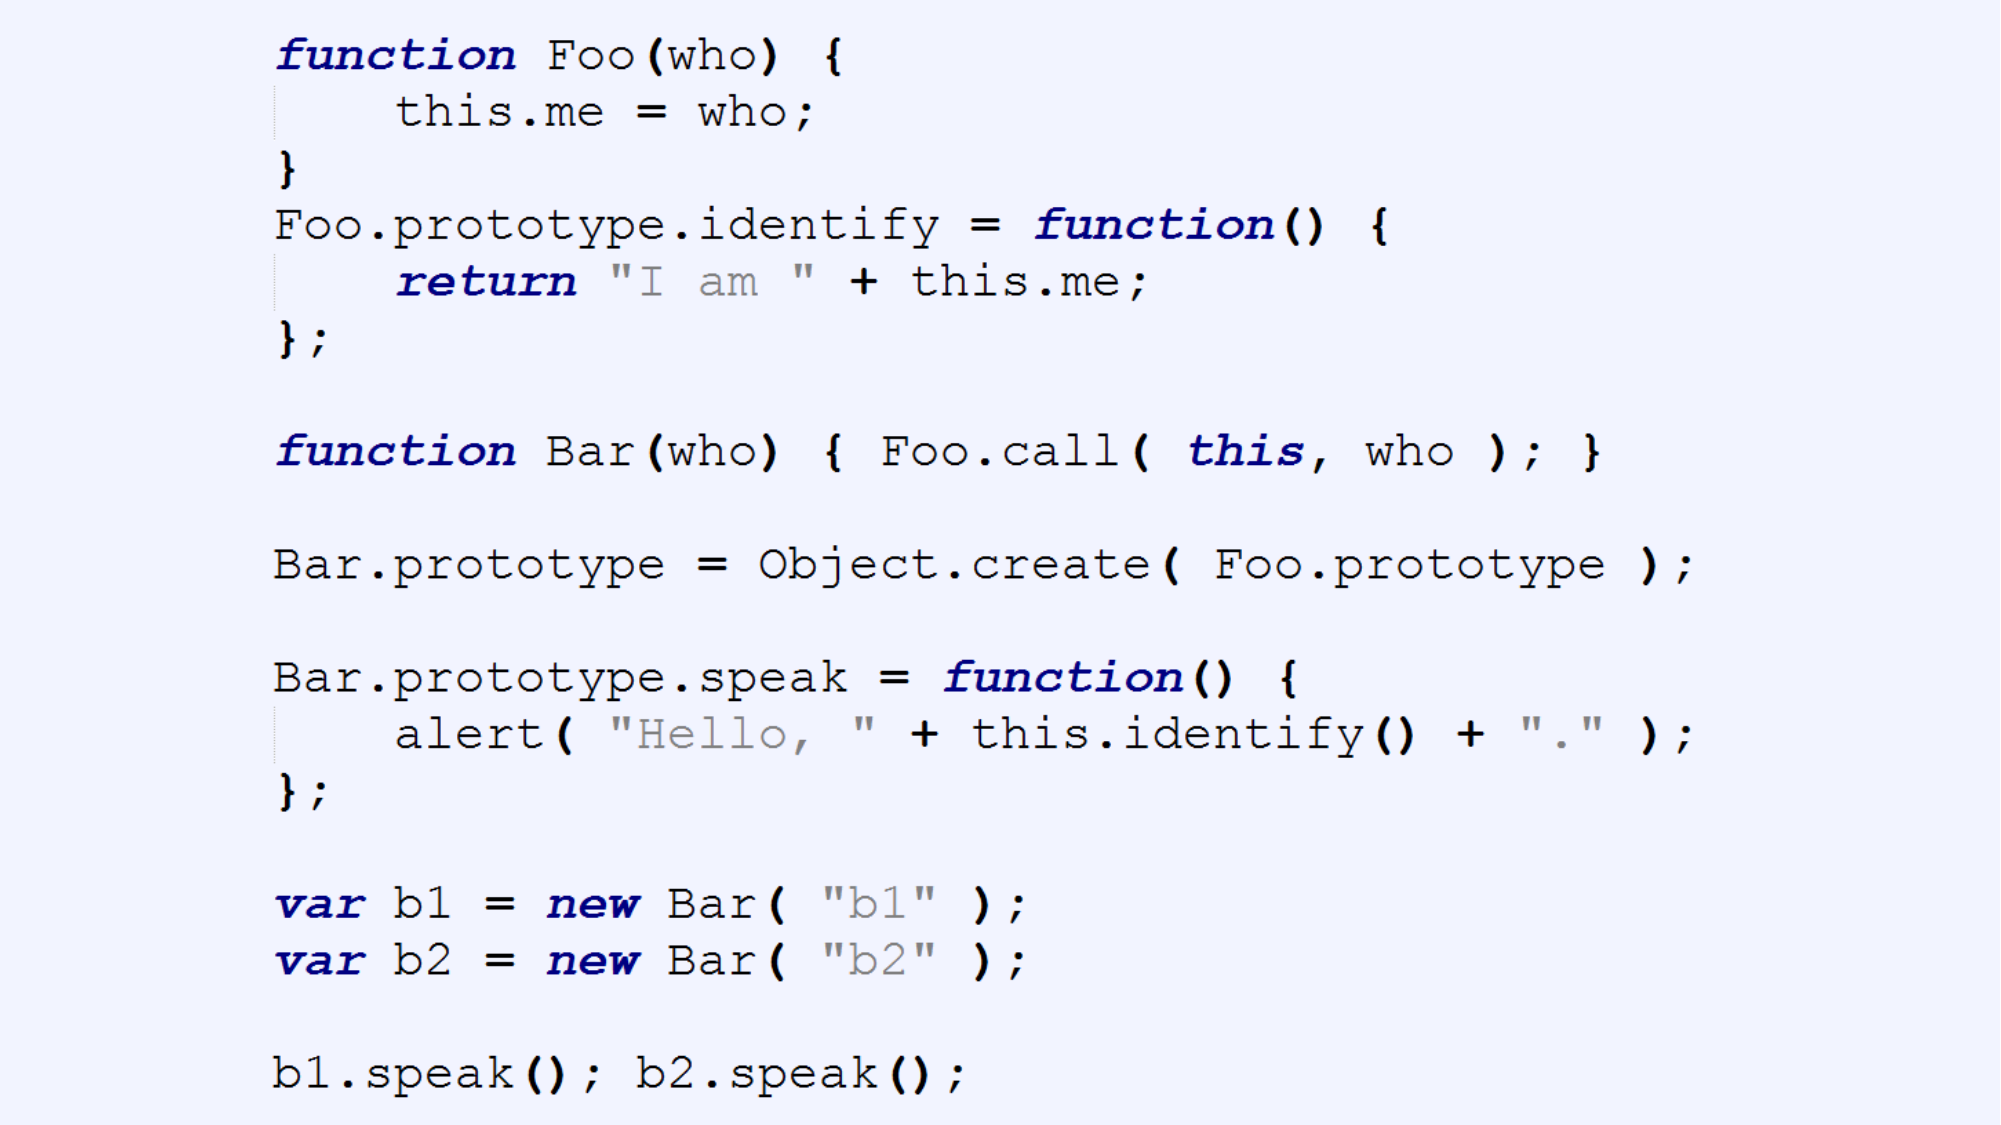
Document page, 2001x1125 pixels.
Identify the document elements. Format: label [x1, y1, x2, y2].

picture [234, 0, 1766, 1125]
